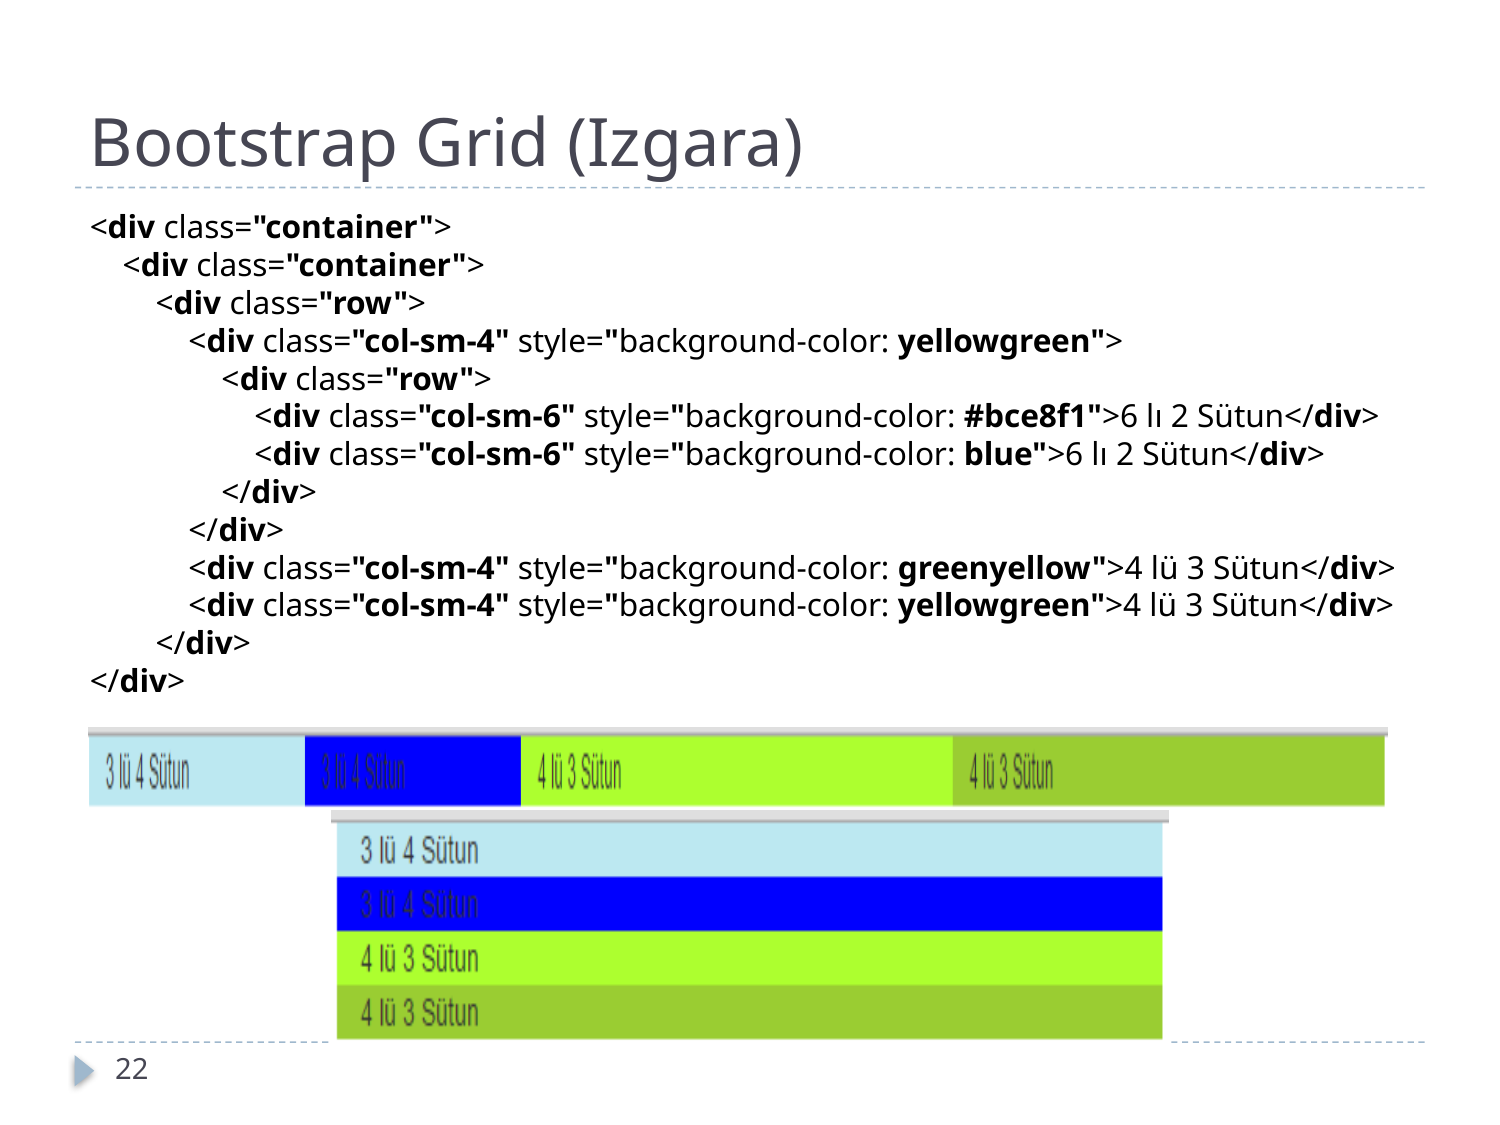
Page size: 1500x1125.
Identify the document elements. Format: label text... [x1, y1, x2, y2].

list <div class="container"> <div class="container"> <div class="row"> <div class="col-sm-4" style="background-color: yellowgreen"> <div class="row"> <div class="col-sm-6" style="background-color: #bce8f1">6 lı 2 Sütun</div> <div class="col-sm-6" style="background-color: blue">6 lı 2 Sütun</div> </div> </div> <div class="col-sm-4" style="background-color: greenyellow">4 lü 3 Sütun</div> <div class="col-sm-4" style="background-color: yellowgreen">4 lü 3 Sütun</div> </div> </div> [75, 200, 1425, 740]
title Bootstrap Grid (Izgara) [75, 24, 1425, 188]
picture [88, 727, 1388, 1059]
slide_number 22 [100, 1042, 426, 1103]
